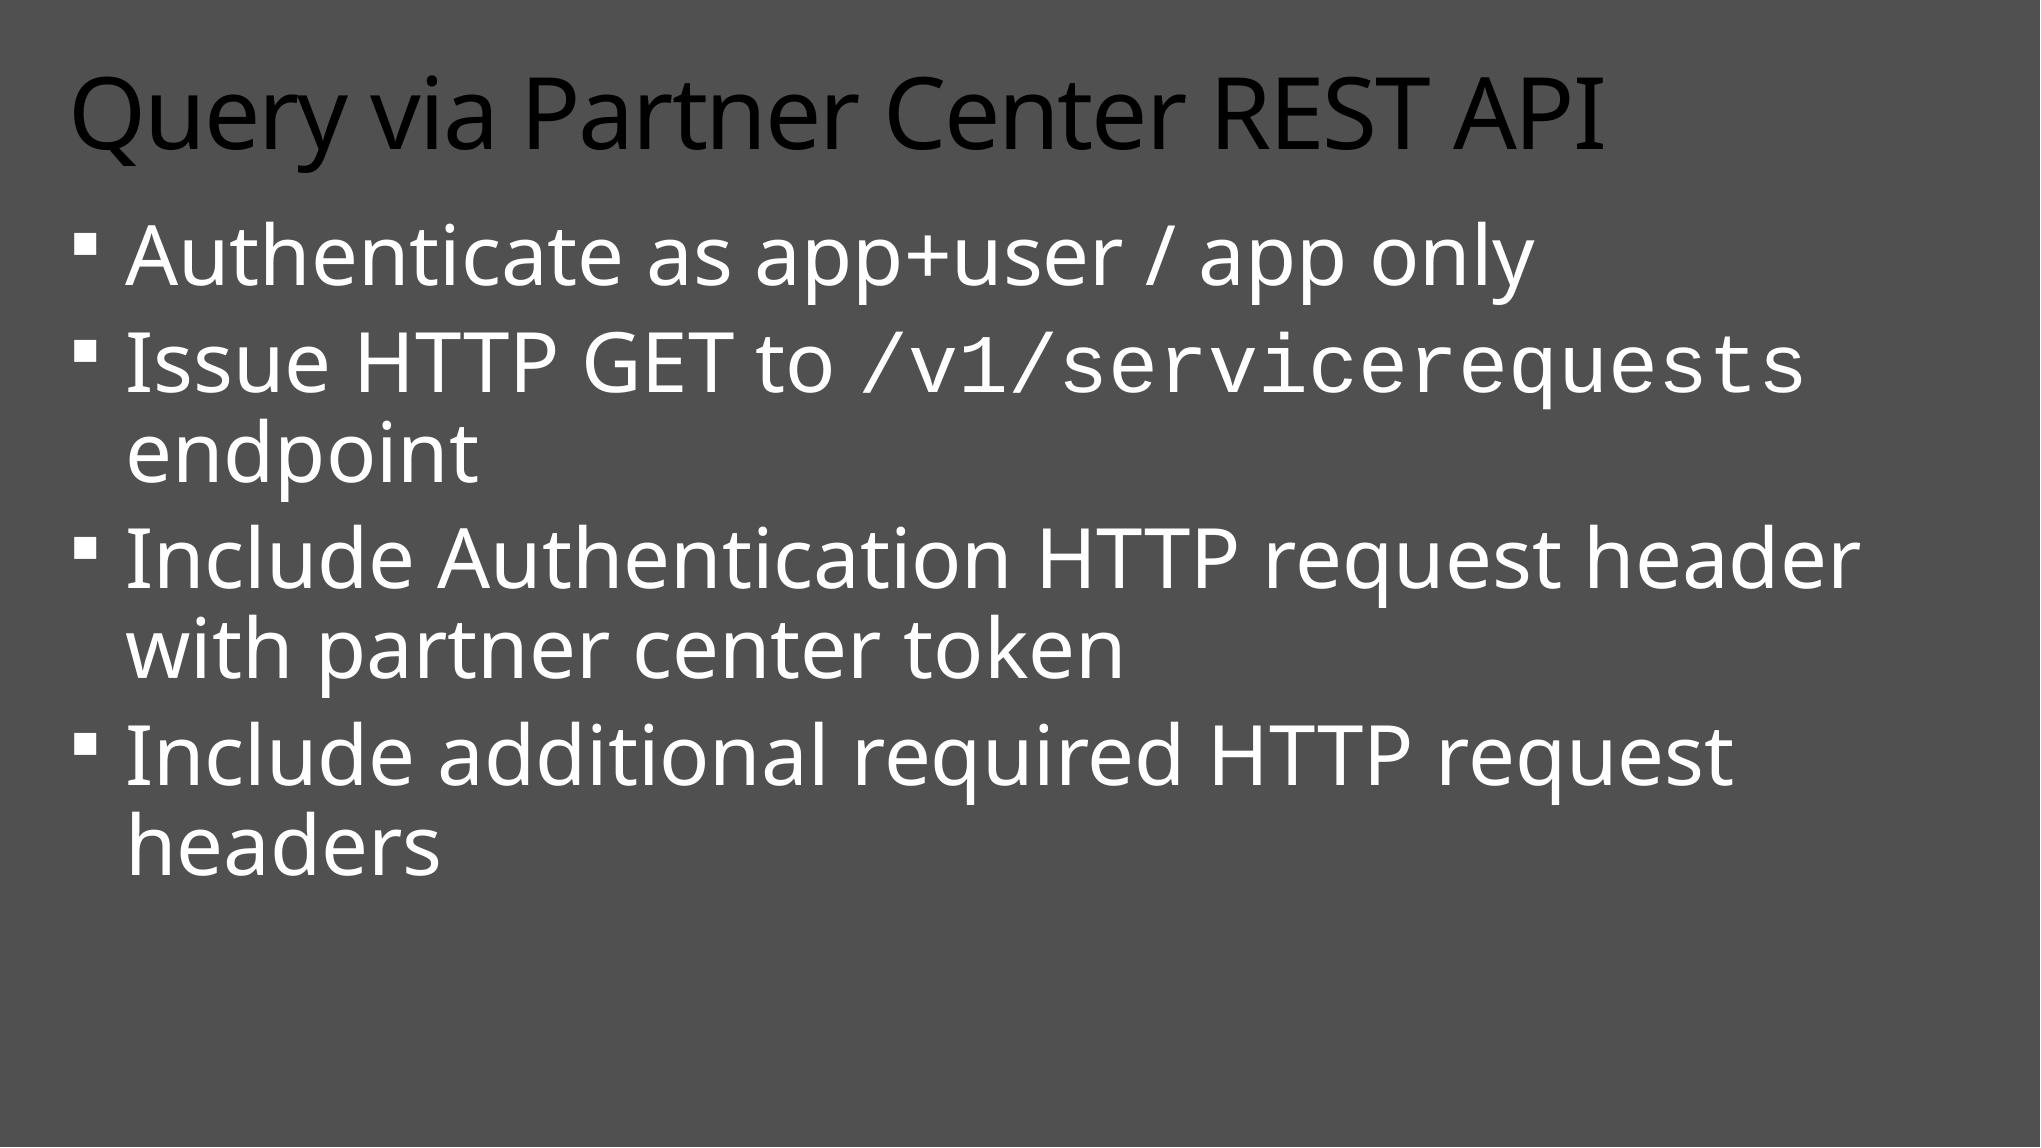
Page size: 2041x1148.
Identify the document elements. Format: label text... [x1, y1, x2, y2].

title Query via Partner Center REST API [45, 48, 1996, 199]
list Authenticate as app+user / app only Issue HTTP GET to /v1/servicerequests endpoint Include Authentication HTTP request header with partner center token Include additional required HTTP request headers [45, 199, 1996, 836]
